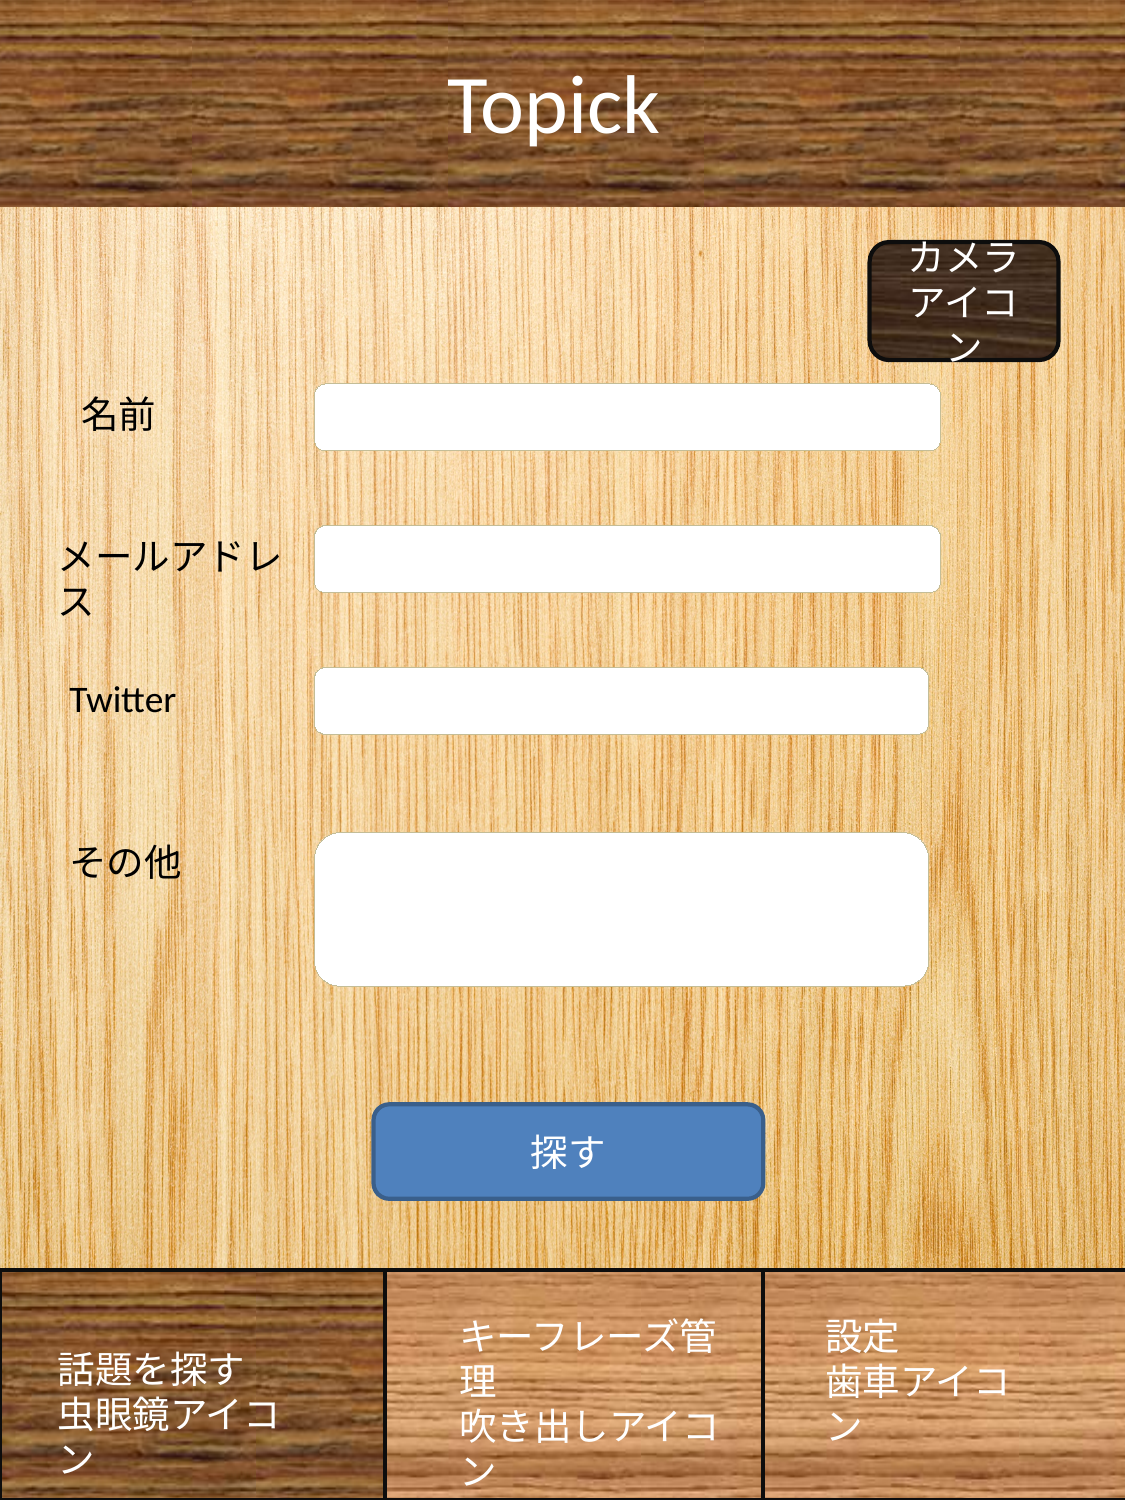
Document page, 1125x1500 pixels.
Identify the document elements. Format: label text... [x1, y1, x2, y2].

text_box キーフレーズ管理 吹き出しアイコン [444, 1305, 740, 1500]
text_box [314, 525, 941, 593]
text_box [314, 383, 941, 451]
picture [765, 1272, 1125, 1498]
text_box その他 [54, 831, 315, 891]
text_box 話題を探す 虫眼鏡アイコン [42, 1339, 315, 1489]
text_box Twitter [54, 667, 315, 727]
text_box 設定 歯車アイコン [810, 1305, 1047, 1455]
text_box メールアドレス [42, 525, 303, 631]
picture [0, 209, 1125, 1268]
text_box 名前 [66, 383, 173, 444]
text_box [0, 0, 1125, 209]
text_box [314, 832, 929, 987]
text_box Topick [432, 43, 894, 158]
text_box 探す [371, 1102, 766, 1201]
text_box [315, 667, 929, 735]
text_box カメラ アイコン [867, 239, 1061, 363]
text_box [0, 1268, 387, 1500]
picture [387, 1272, 761, 1498]
